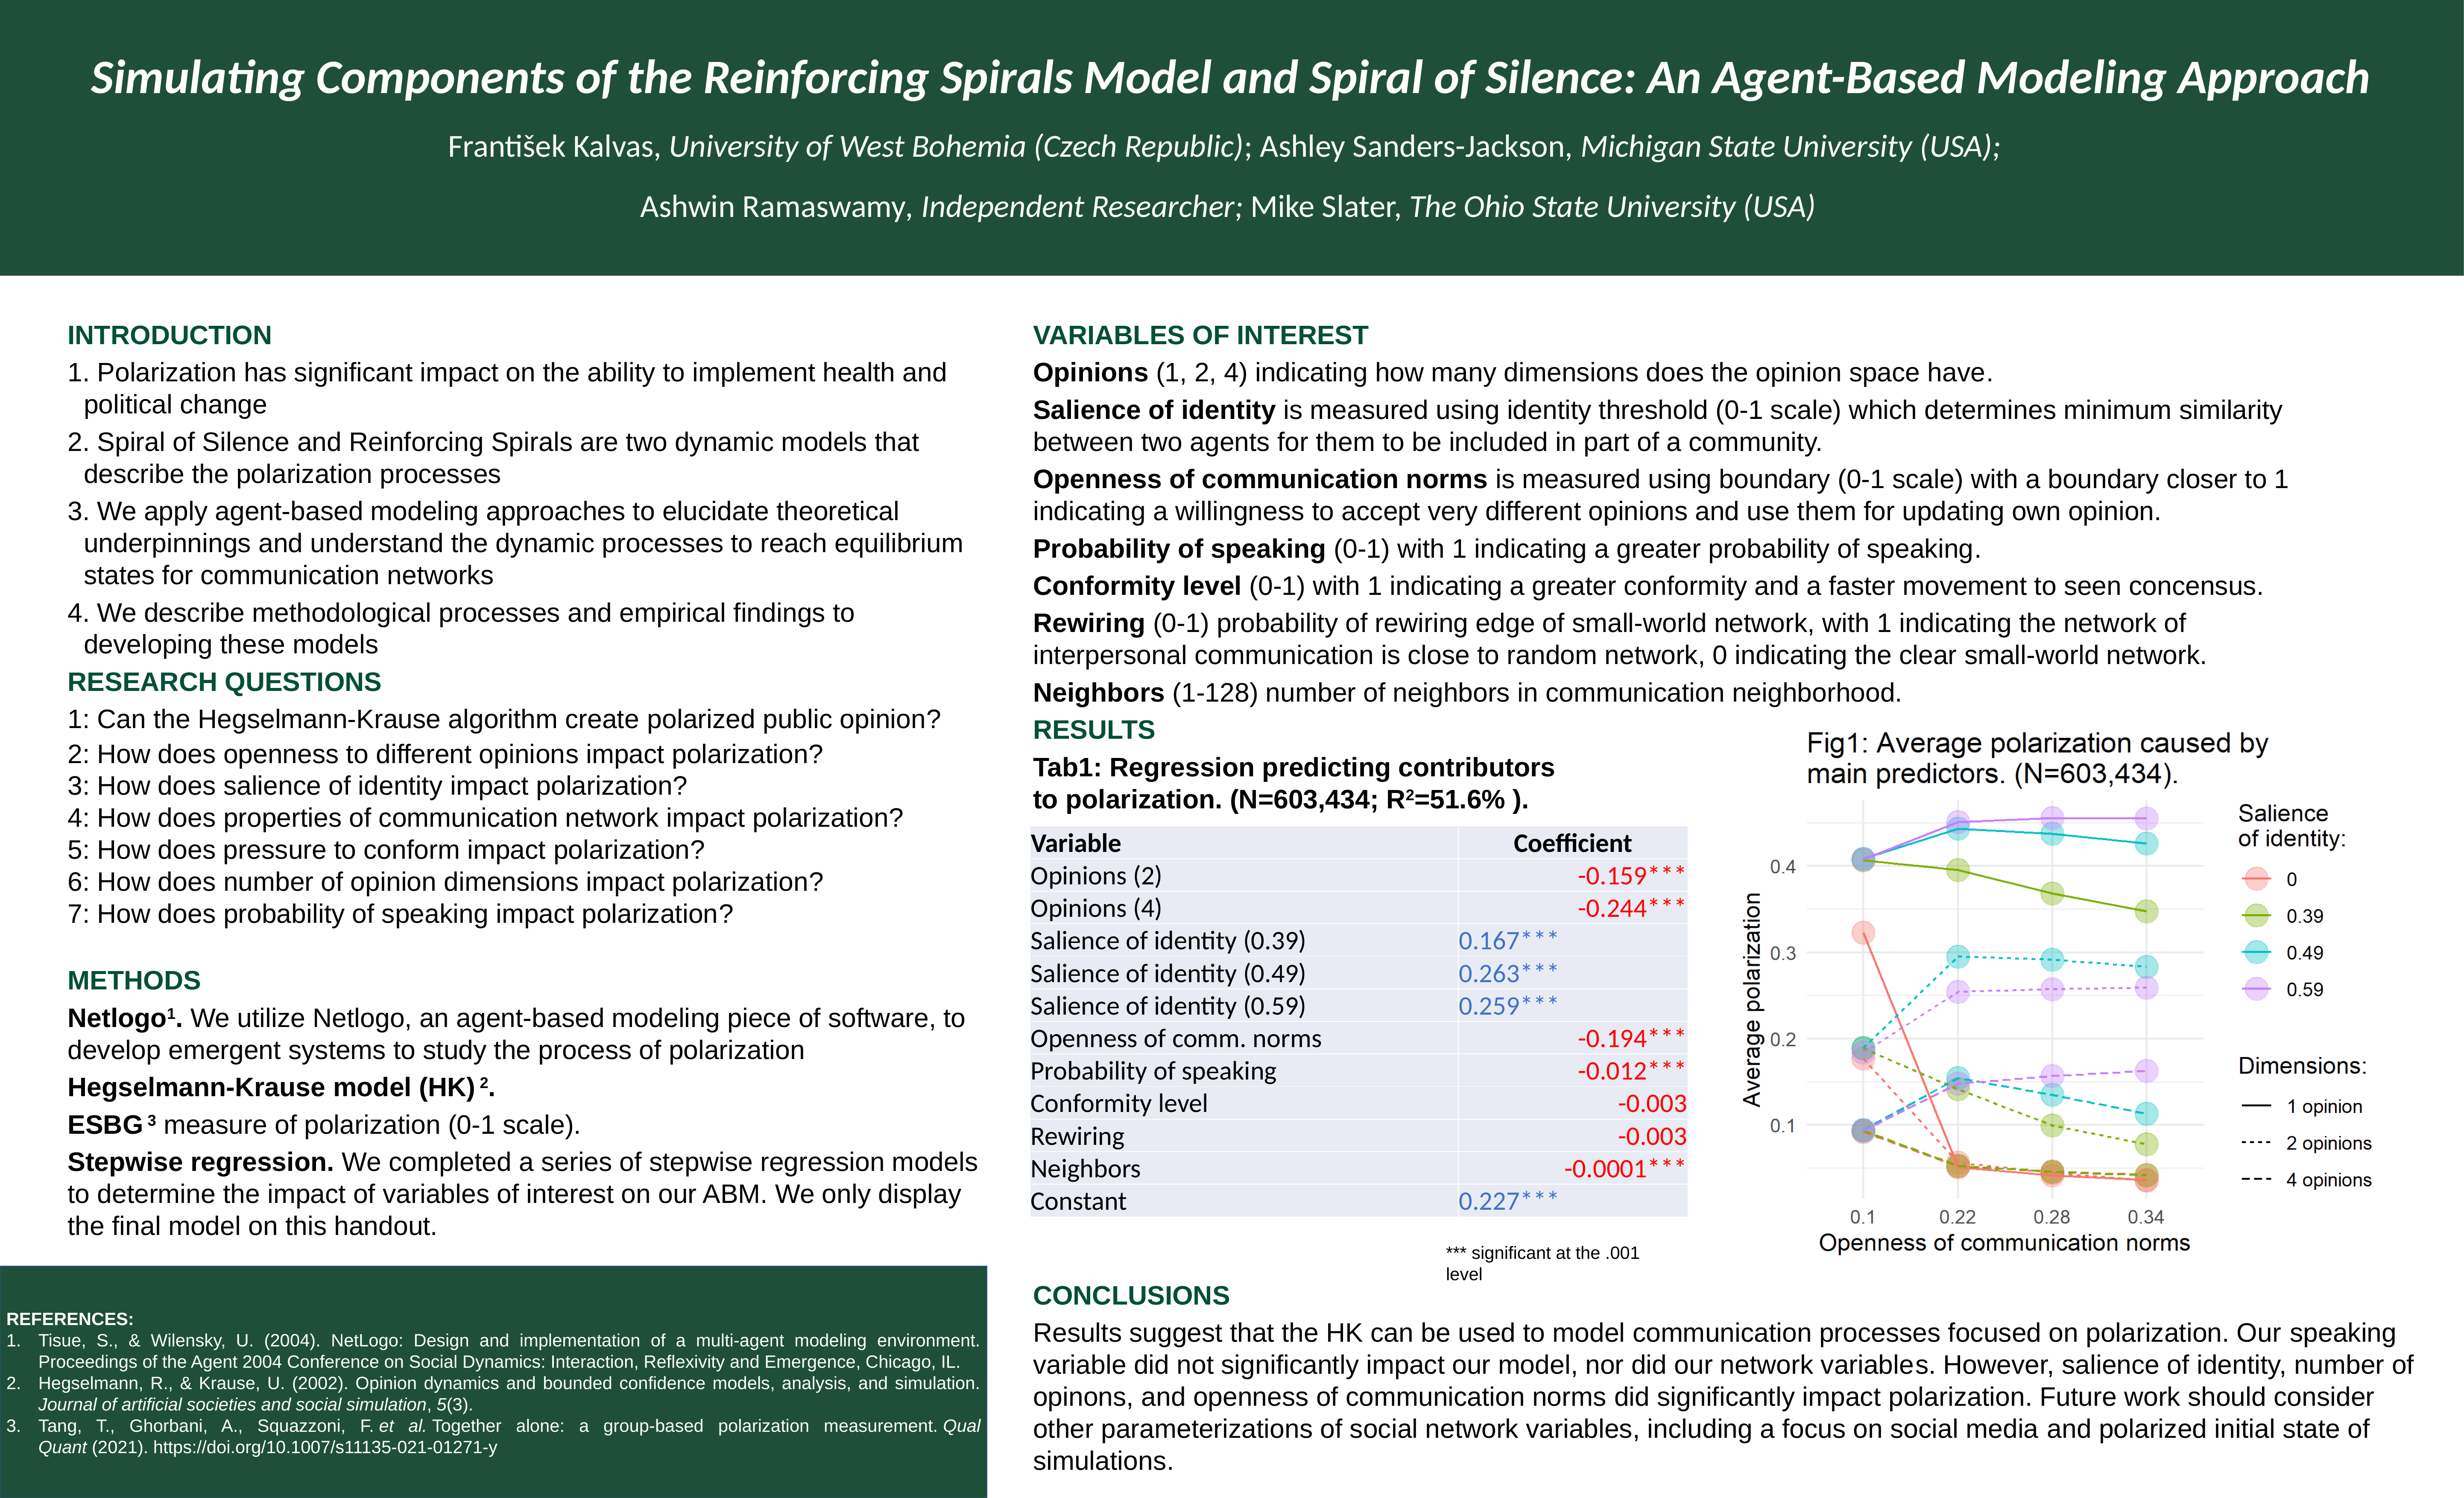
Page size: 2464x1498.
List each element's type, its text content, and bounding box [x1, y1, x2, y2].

table_cell -0.003 [1459, 1087, 1688, 1119]
table_cell Conformity level [1030, 1087, 1458, 1119]
text_box VARIABLES OF INTEREST Opinions (1, 2, 4) indicating how many dimensions does the opinion space have. Salience of identity is measured using identity threshold (0-1 scale) which determines minimum similarity between two agents for them to be included in part of a community. Openness of communication norms is measured using boundary (0-1 scale) with a boundary closer to 1 indicating a willingness to accept very different opinions and use them for updating own opinion. Probability of speaking (0-1) with 1 indicating a greater probability of speaking. Conformity level (0-1) with 1 indicating a greater conformity and a faster movement to seen concensus. Rewiring (0-1) probability of rewiring edge of small-world network, with 1 indicating the network of interpersonal communication is close to random network, 0 indicating the clear small-world network. Neighbors (1-128) number of neighbors in communication neighborhood. RESULTS Tab1: Regression predicting contributors to polarization. (N=603,434; R2=51.6% ). [1027, 314, 2332, 817]
table_cell Salience of identity (0.59) [1030, 989, 1458, 1021]
table_cell Constant [1030, 1185, 1458, 1217]
text_box INTRODUCTION Polarization has significant impact on the ability to implement health and political change Spiral of Silence and Reinforcing Spirals are two dynamic models that describe the polarization processes We apply agent-based modeling approaches to elucidate theoretical underpinnings and understand the dynamic processes to reach equilibrium states for communication networks We describe methodological processes and empirical findings to developing these models RESEARCH QUESTIONS 1: Can the Hegselmann-Krause algorithm create polarized public opinion? 2: How does openness to different opinions impact polarization? 3: How does salience of identity impact polarization? 4: How does properties of communication network impact polarization? 5: How does pressure to conform impact polarization? 6: How does number of opinion dimensions impact polarization? 7: How does probability of speaking impact polarization? METHODS Netlogo1. We utilize Netlogo, an agent-based modeling piece of software, to develop emergent systems to study the process of polarization Hegselmann-Krause model (HK) 2. ESBG 3 measure of polarization (0-1 scale). Stepwise regression. We completed a series of stepwise regression models to determine the impact of variables of interest on our ABM. We only display the final model on this handout. [61, 314, 987, 1244]
table_cell -0.003 [1459, 1120, 1688, 1151]
table_cell -0.012*** [1459, 1054, 1688, 1086]
table_cell Rewiring [1030, 1120, 1458, 1151]
table_cell Probability of speaking [1030, 1054, 1458, 1086]
table_header Coefficient [1459, 826, 1688, 858]
table_cell 0.167*** [1459, 924, 1688, 956]
table_cell 0.227*** [1459, 1185, 1688, 1217]
text_box *** significant at the .001 level [1440, 1238, 1688, 1275]
text_box CONCLUSIONS Results suggest that the HK can be used to model communication processes focused on polarization. Our speaking variable did not significantly impact our model, nor did our network variables. However, salience of identity, number of opinons, and openness of communication norms did significantly impact polarization. Future work should consider other parameterizations of social network variables, including a focus on social media and polarized initial state of simulations. [1027, 1275, 2425, 1479]
table_header Variable [1030, 826, 1458, 858]
table_cell -0.194*** [1459, 1022, 1688, 1053]
subtitle Simulating Components of the Reinforcing Spirals Model and Spiral of Silence: An Agent-Based Modeling Approach František Kalvas, University of West Bohemia (Czech Republic); Ashley Sanders-Jackson, Michigan State University (USA); Ashwin Ramaswamy, Independent Researcher; Mike Slater, The Ohio State University (USA) [0, 0, 2464, 276]
picture [1731, 720, 2396, 1267]
table_cell Neighbors [1030, 1152, 1458, 1184]
table_cell Opinions (2) [1030, 859, 1458, 891]
text_box REFERENCES: Tisue, S., & Wilensky, U. (2004). NetLogo: Design and implementation of a multi-agent modeling environment. Proceedings of the Agent 2004 Conference on Social Dynamics: Interaction, Reflexivity and Emergence, Chicago, IL. Hegselmann, R., & Krause, U. (2002). Opinion dynamics and bounded confidence models, analysis, and simulation. Journal of artificial societies and social simulation, 5(3). Tang, T., Ghorbani, A., Squazzoni, F. et al. Together alone: a group-based polarization measurement. Qual Quant (2021). https://doi.org/10.1007/s11135-021-01271-y [0, 1266, 987, 1498]
table_cell 0.259*** [1459, 989, 1688, 1021]
table_cell -0.244*** [1459, 892, 1688, 923]
table_cell Opinions (4) [1030, 892, 1458, 923]
table_cell Openness of comm. norms [1030, 1022, 1458, 1053]
table_cell -0.159*** [1459, 859, 1688, 891]
table_cell -0.0001*** [1459, 1152, 1688, 1184]
table_cell Salience of identity (0.49) [1030, 957, 1458, 989]
table_cell 0.263*** [1459, 957, 1688, 989]
table_cell Salience of identity (0.39) [1030, 924, 1458, 956]
